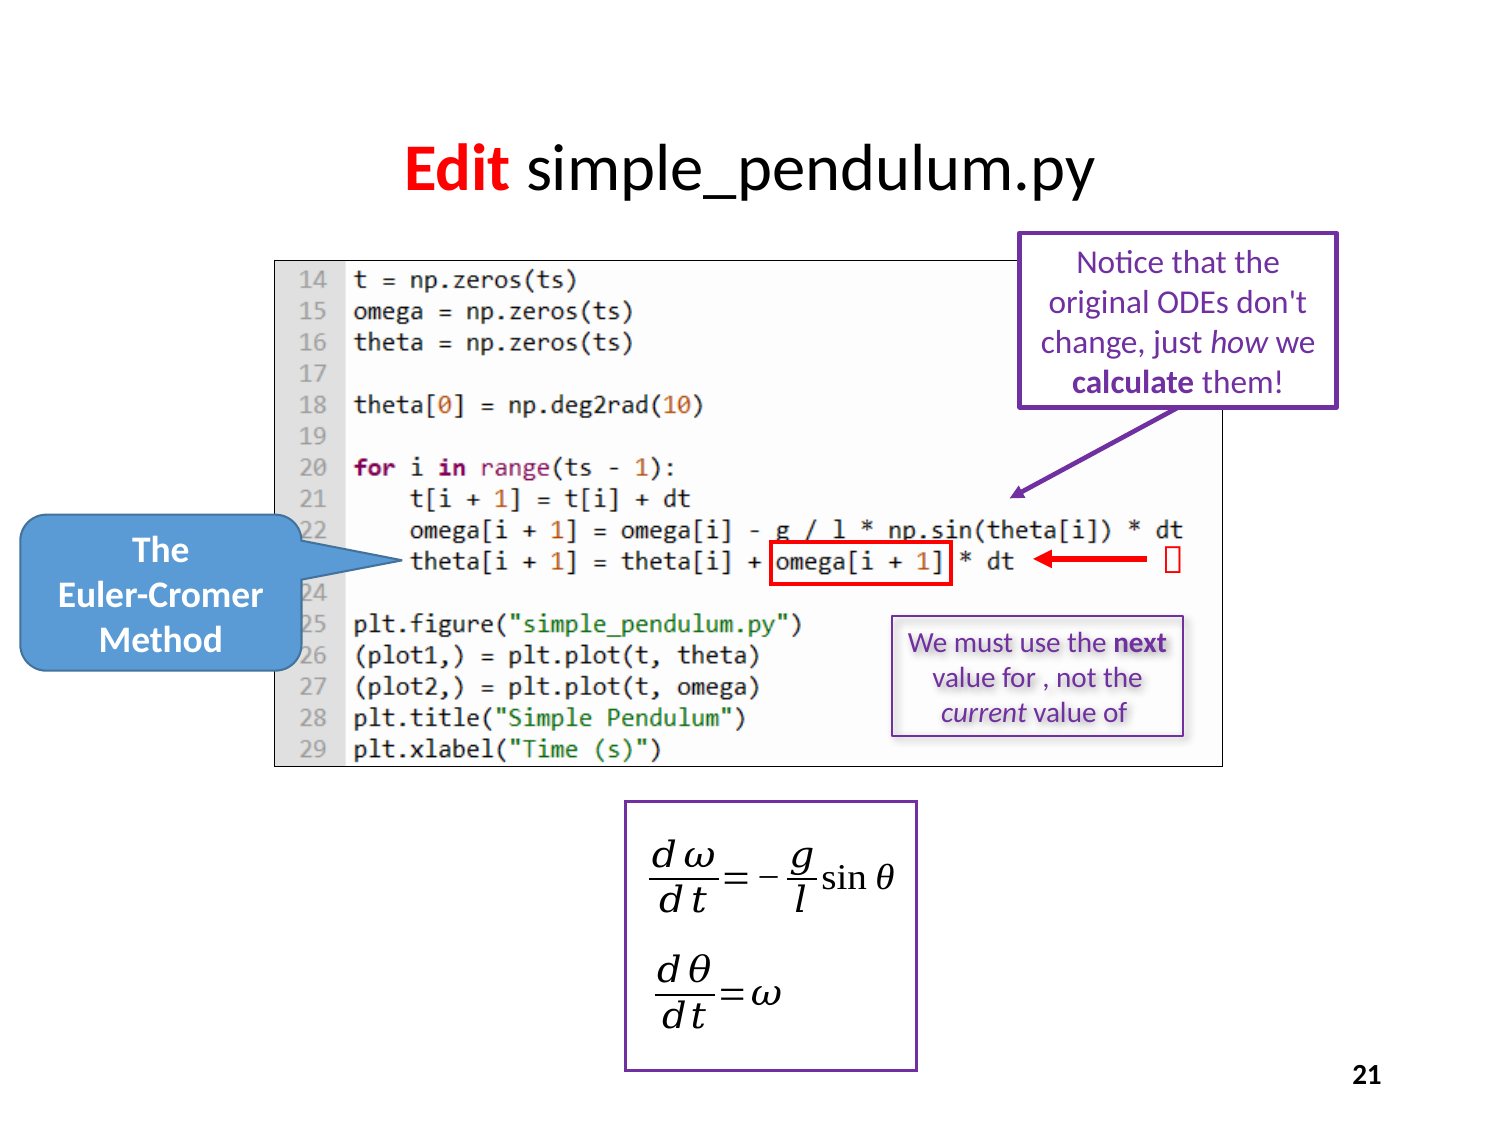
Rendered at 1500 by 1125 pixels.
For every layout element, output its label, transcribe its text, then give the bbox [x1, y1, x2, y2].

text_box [1009, 232, 1337, 499]
title Edit simple_pendulum.py [103, 59, 1397, 278]
picture [273, 260, 1223, 767]
text_box The Euler-Cromer Method [19, 513, 273, 672]
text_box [625, 801, 917, 1071]
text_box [1033, 528, 1210, 590]
slide_number 21 [1059, 1042, 1397, 1103]
